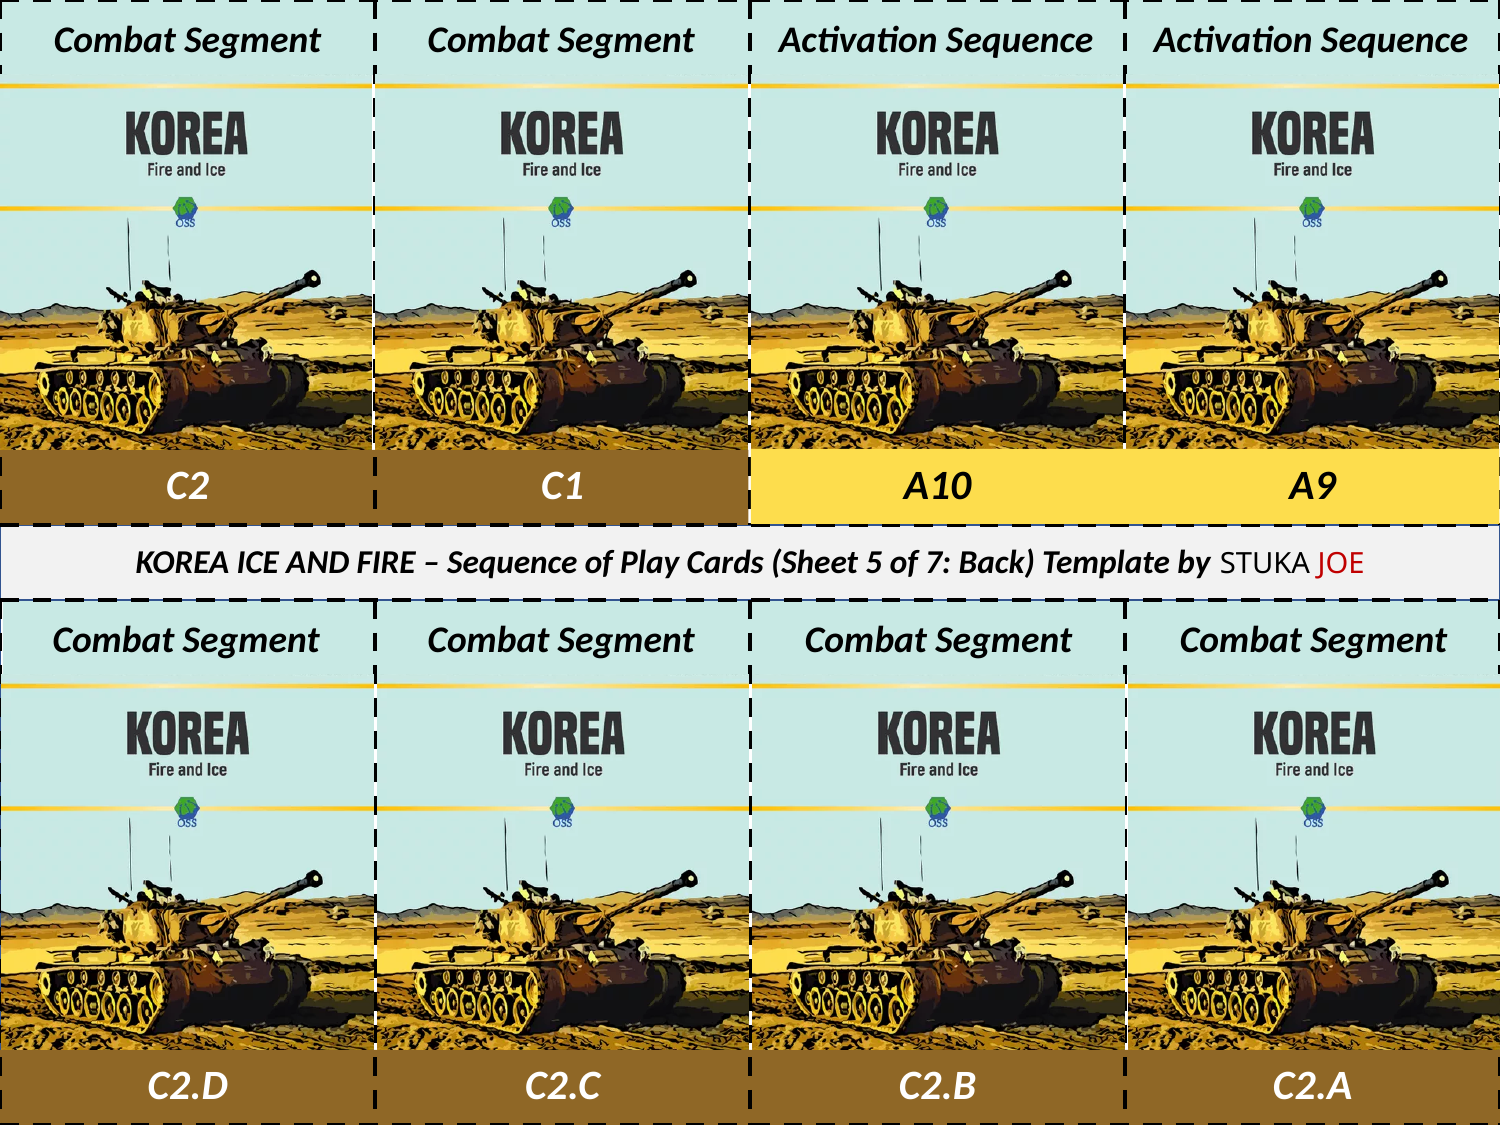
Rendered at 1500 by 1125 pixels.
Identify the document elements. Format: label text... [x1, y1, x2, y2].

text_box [0, 0, 1500, 525]
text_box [1, 674, 1500, 1050]
text_box KOREA ICE AND FIRE – Sequence of Play Cards (Sheet 5 of 7: Back) Template by STUKA JOE [0, 532, 1500, 588]
text_box [0, 525, 1500, 532]
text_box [0, 599, 1500, 1125]
text_box [0, 588, 1500, 599]
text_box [0, 74, 1499, 450]
